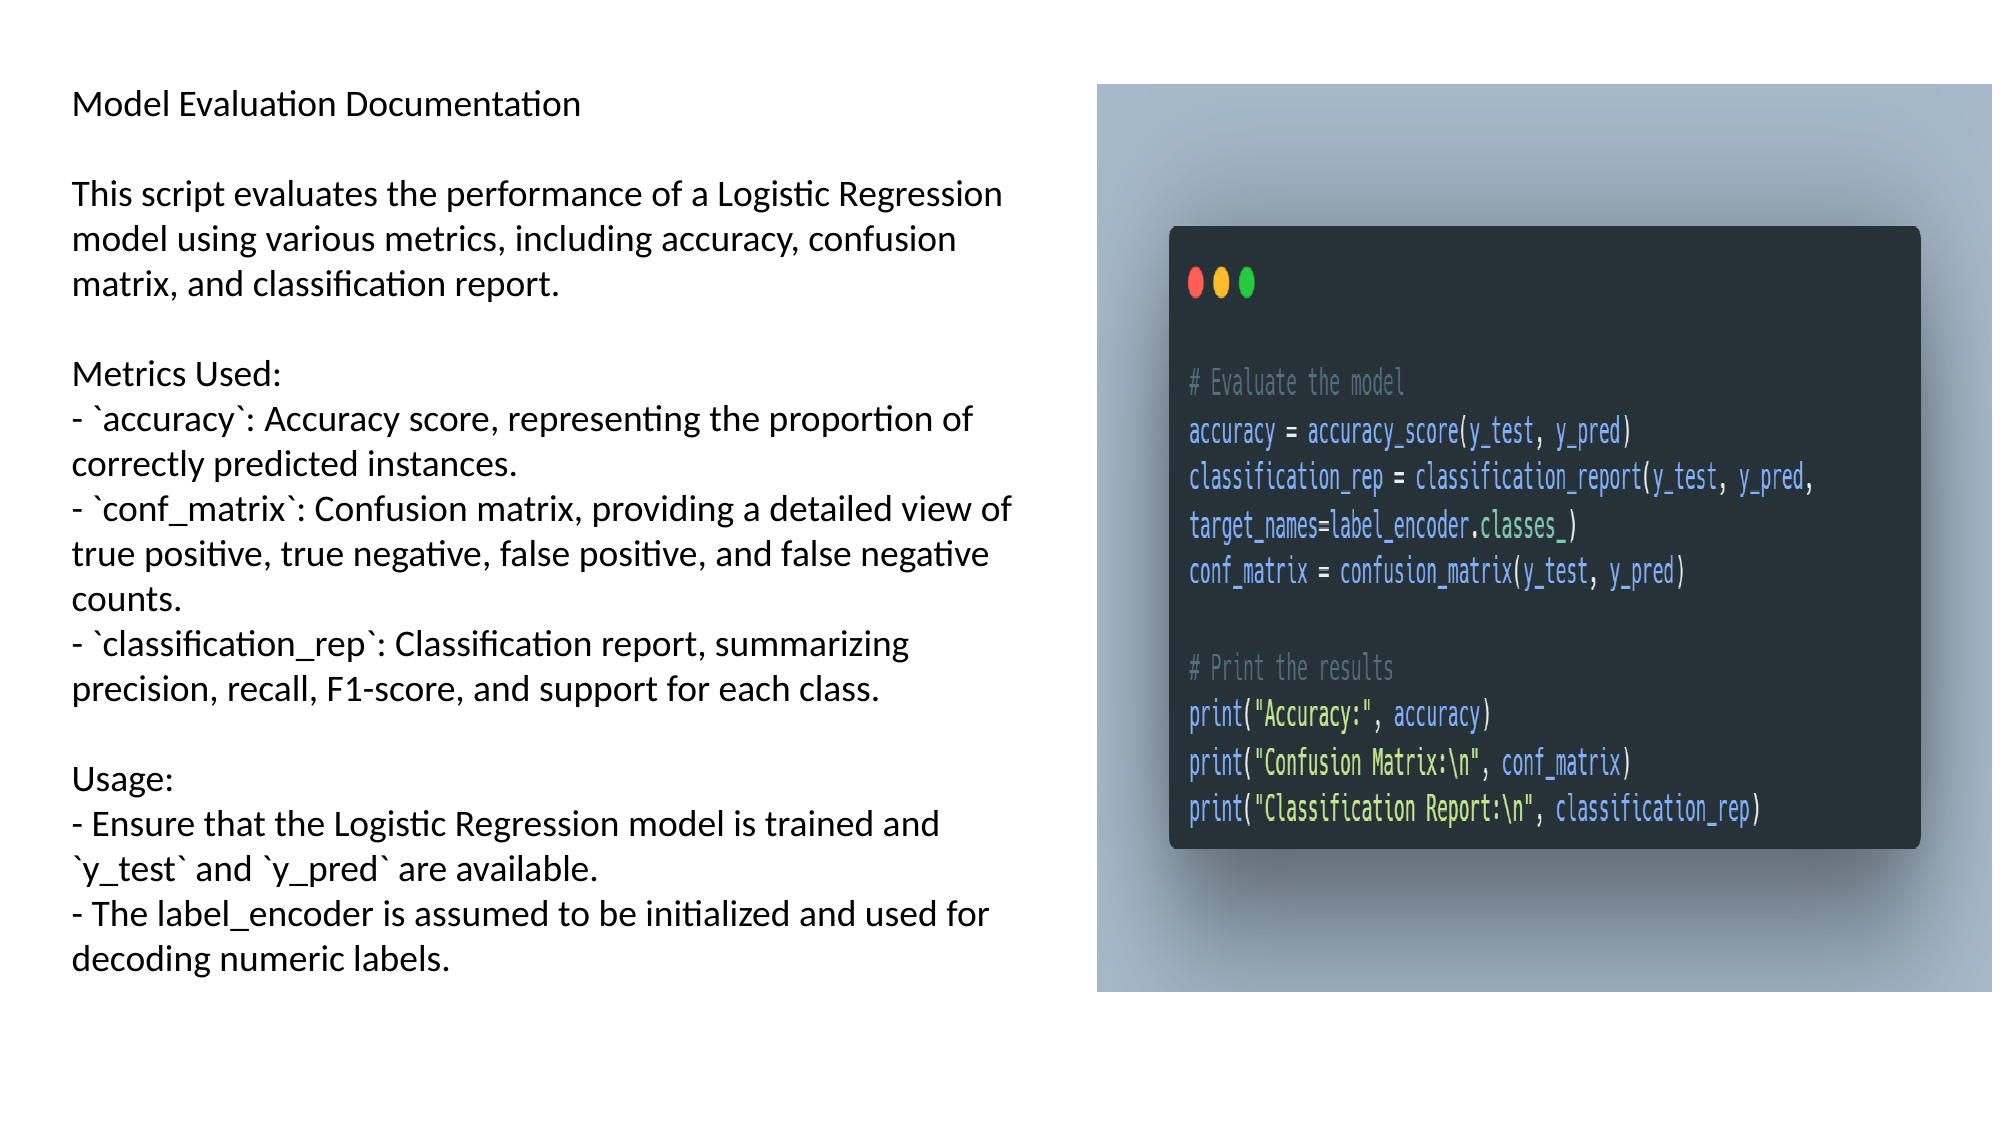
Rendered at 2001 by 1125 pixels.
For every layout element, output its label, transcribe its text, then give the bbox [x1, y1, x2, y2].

text_box Model Evaluation Documentation This script evaluates the performance of a Logistic Regression model using various metrics, including accuracy, confusion matrix, and classification report. Metrics Used: - `accuracy`: Accuracy score, representing the proportion of correctly predicted instances. - `conf_matrix`: Confusion matrix, providing a detailed view of true positive, true negative, false positive, and false negative counts. - `classification_rep`: Classification report, summarizing precision, recall, F1-score, and support for each class. Usage: - Ensure that the Logistic Regression model is trained and `y_test` and `y_pred` are available. - The label_encoder is assumed to be initialized and used for decoding numeric labels. [56, 71, 1068, 986]
picture [1097, 84, 1992, 992]
